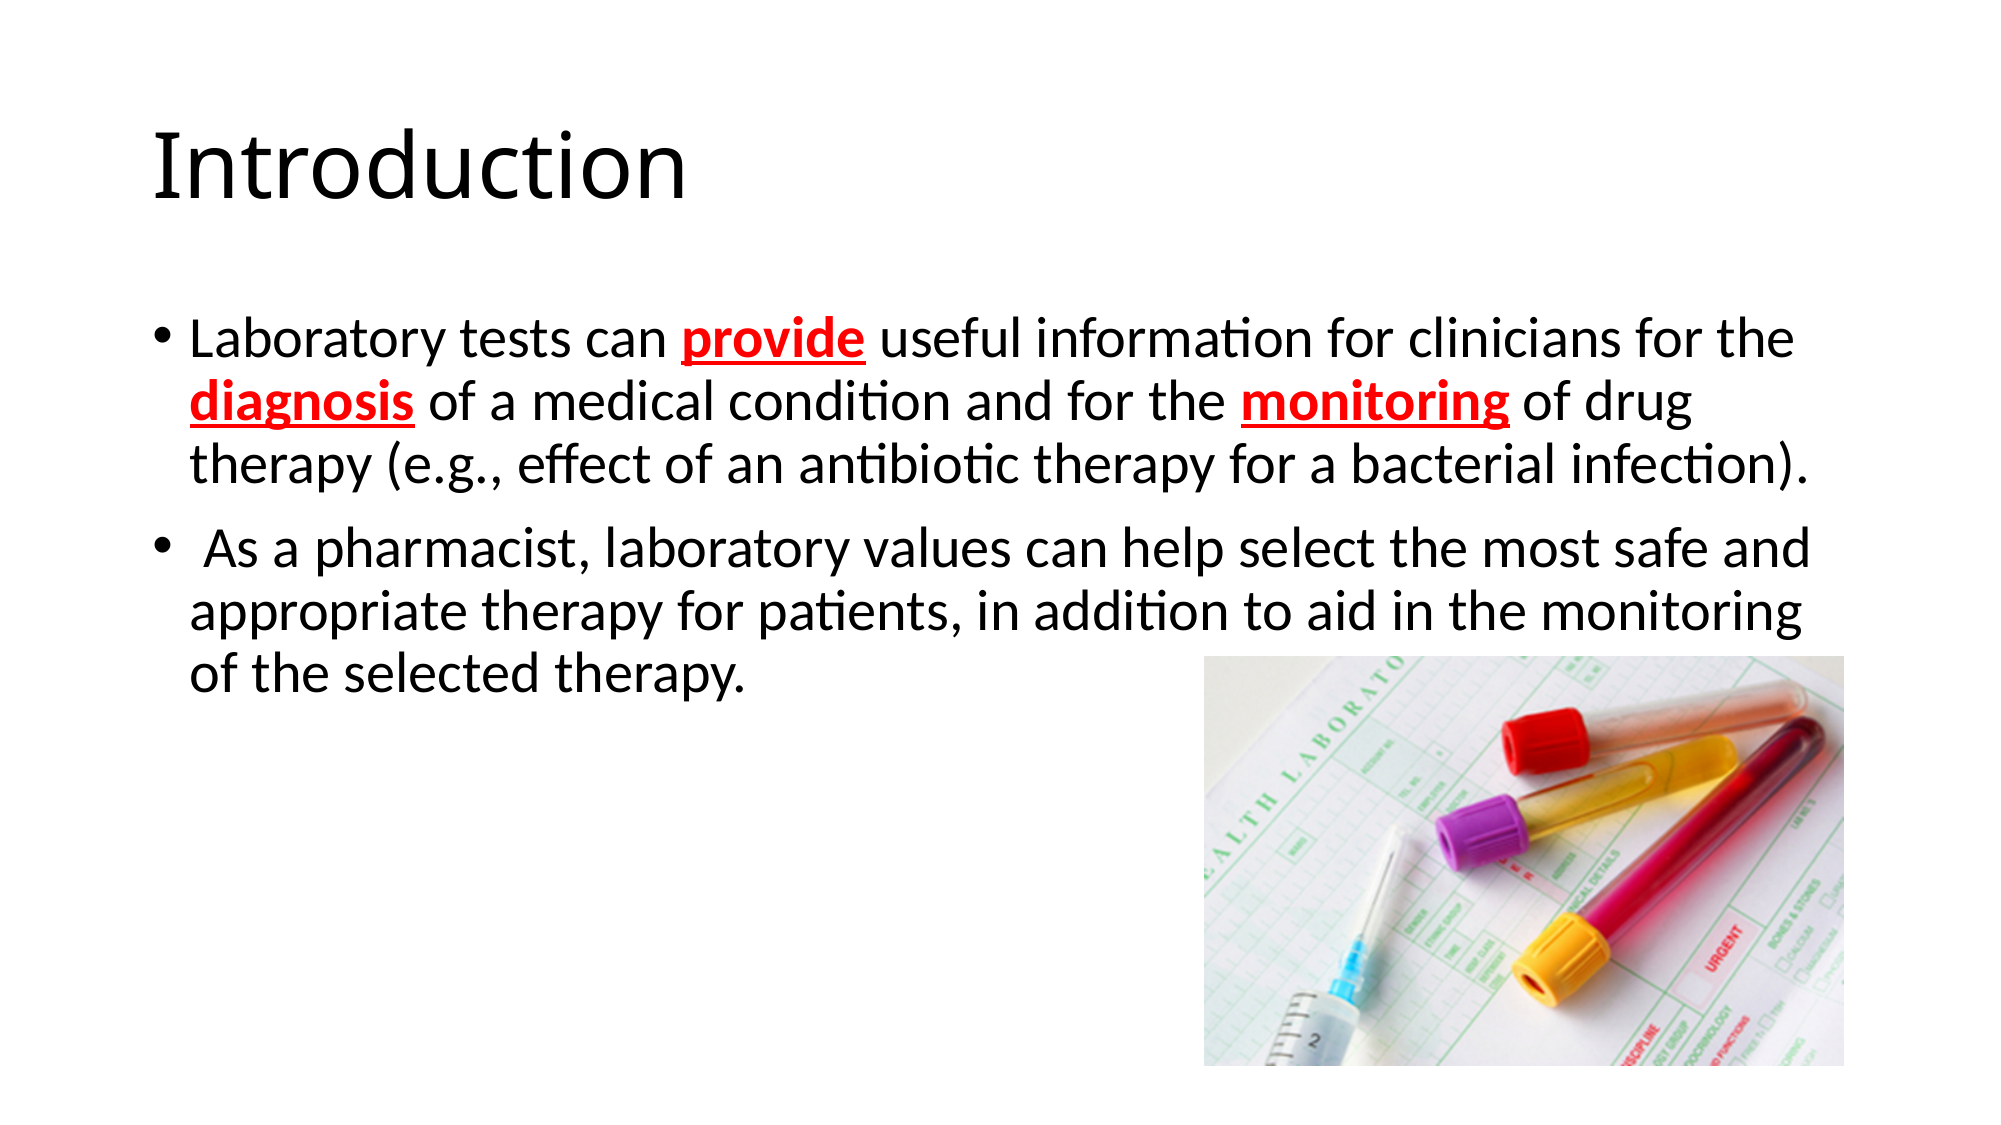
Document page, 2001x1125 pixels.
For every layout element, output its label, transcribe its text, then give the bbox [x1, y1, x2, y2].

picture [1204, 656, 1844, 1066]
title Introduction [137, 59, 1863, 278]
list Laboratory tests can provide useful information for clinicians for the diagnosis of a medical condition and for the monitoring of drug therapy (e.g., effect of an antibiotic therapy for a bacterial infection). As a pharmacist, laboratory values can help select the most safe and appropriate therapy for patients, in addition to aid in the monitoring of the selected therapy. [137, 299, 1863, 1090]
